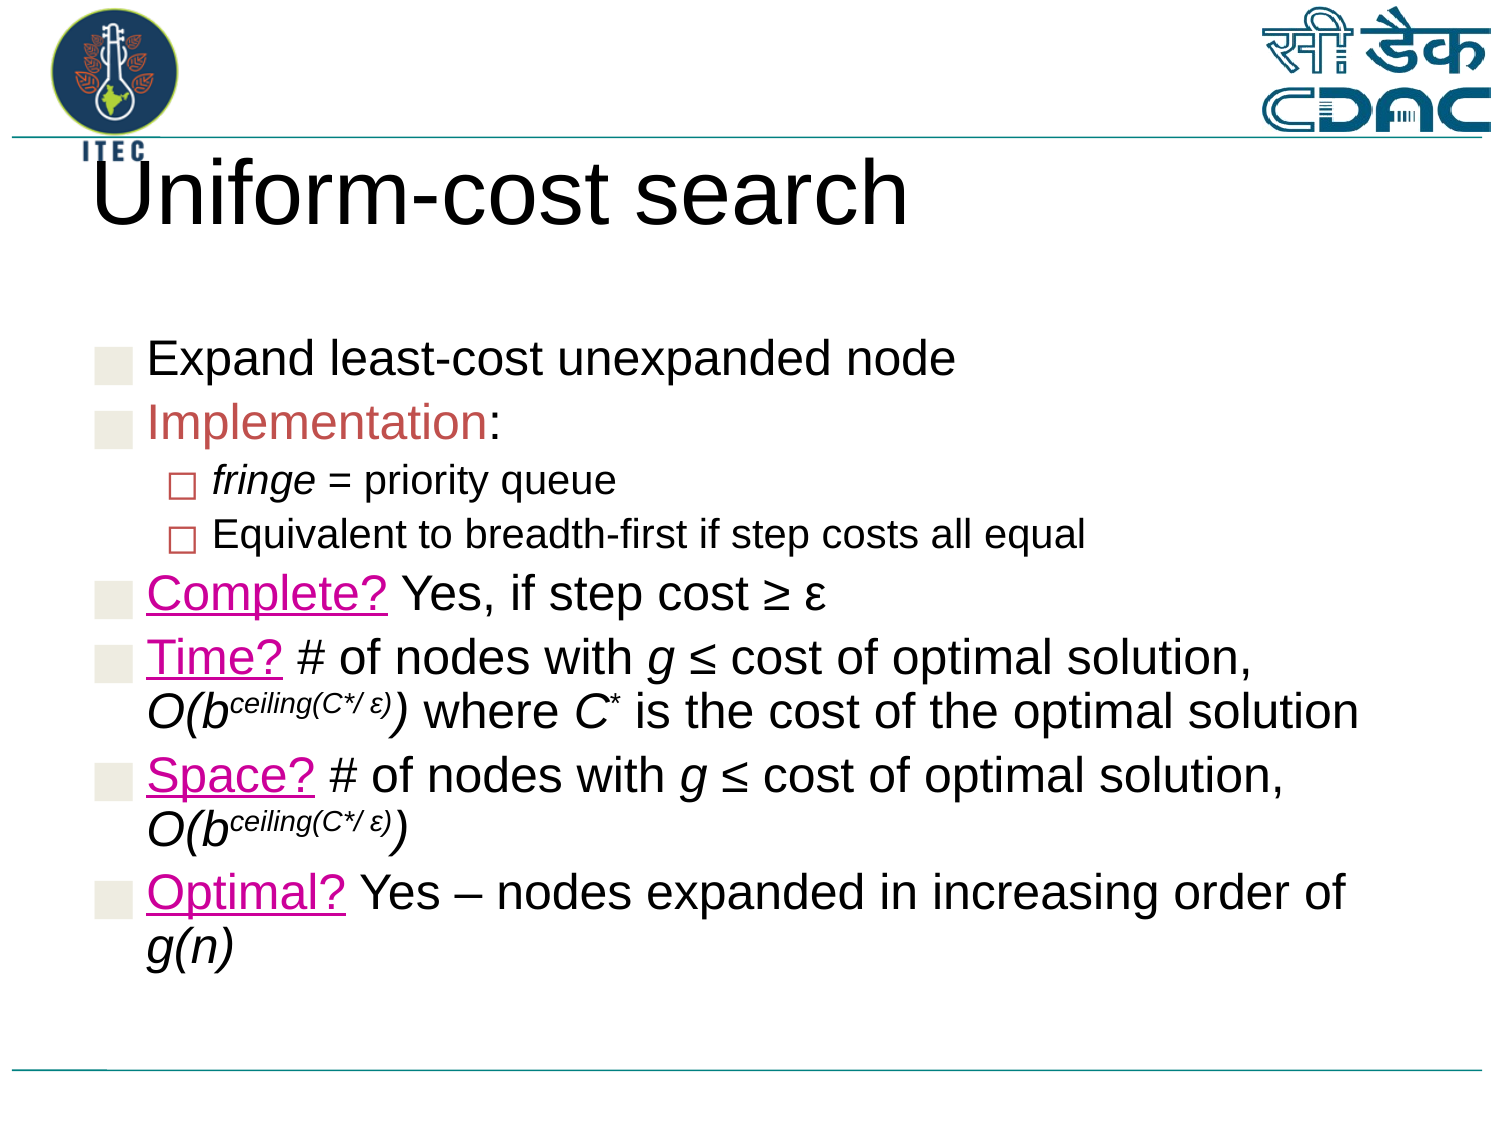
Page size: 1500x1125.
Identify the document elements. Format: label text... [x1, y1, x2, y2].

picture [26, 0, 202, 174]
title Uniform-cost search [75, 75, 1425, 300]
list Expand least-cost unexpanded node Implementation: fringe = priority queue Equivalent to breadth-first if step costs all equal Complete? Yes, if step cost ≥ ε Time? # of nodes with g ≤ cost of optimal solution, O(bceiling(C*/ ε)) where C* is the cost of the optimal solution Space? # of nodes with g ≤ cost of optimal solution, O(bceiling(C*/ ε)) Optimal? Yes – nodes expanded in increasing order of g(n) [75, 324, 1425, 963]
picture [1262, 6, 1491, 132]
